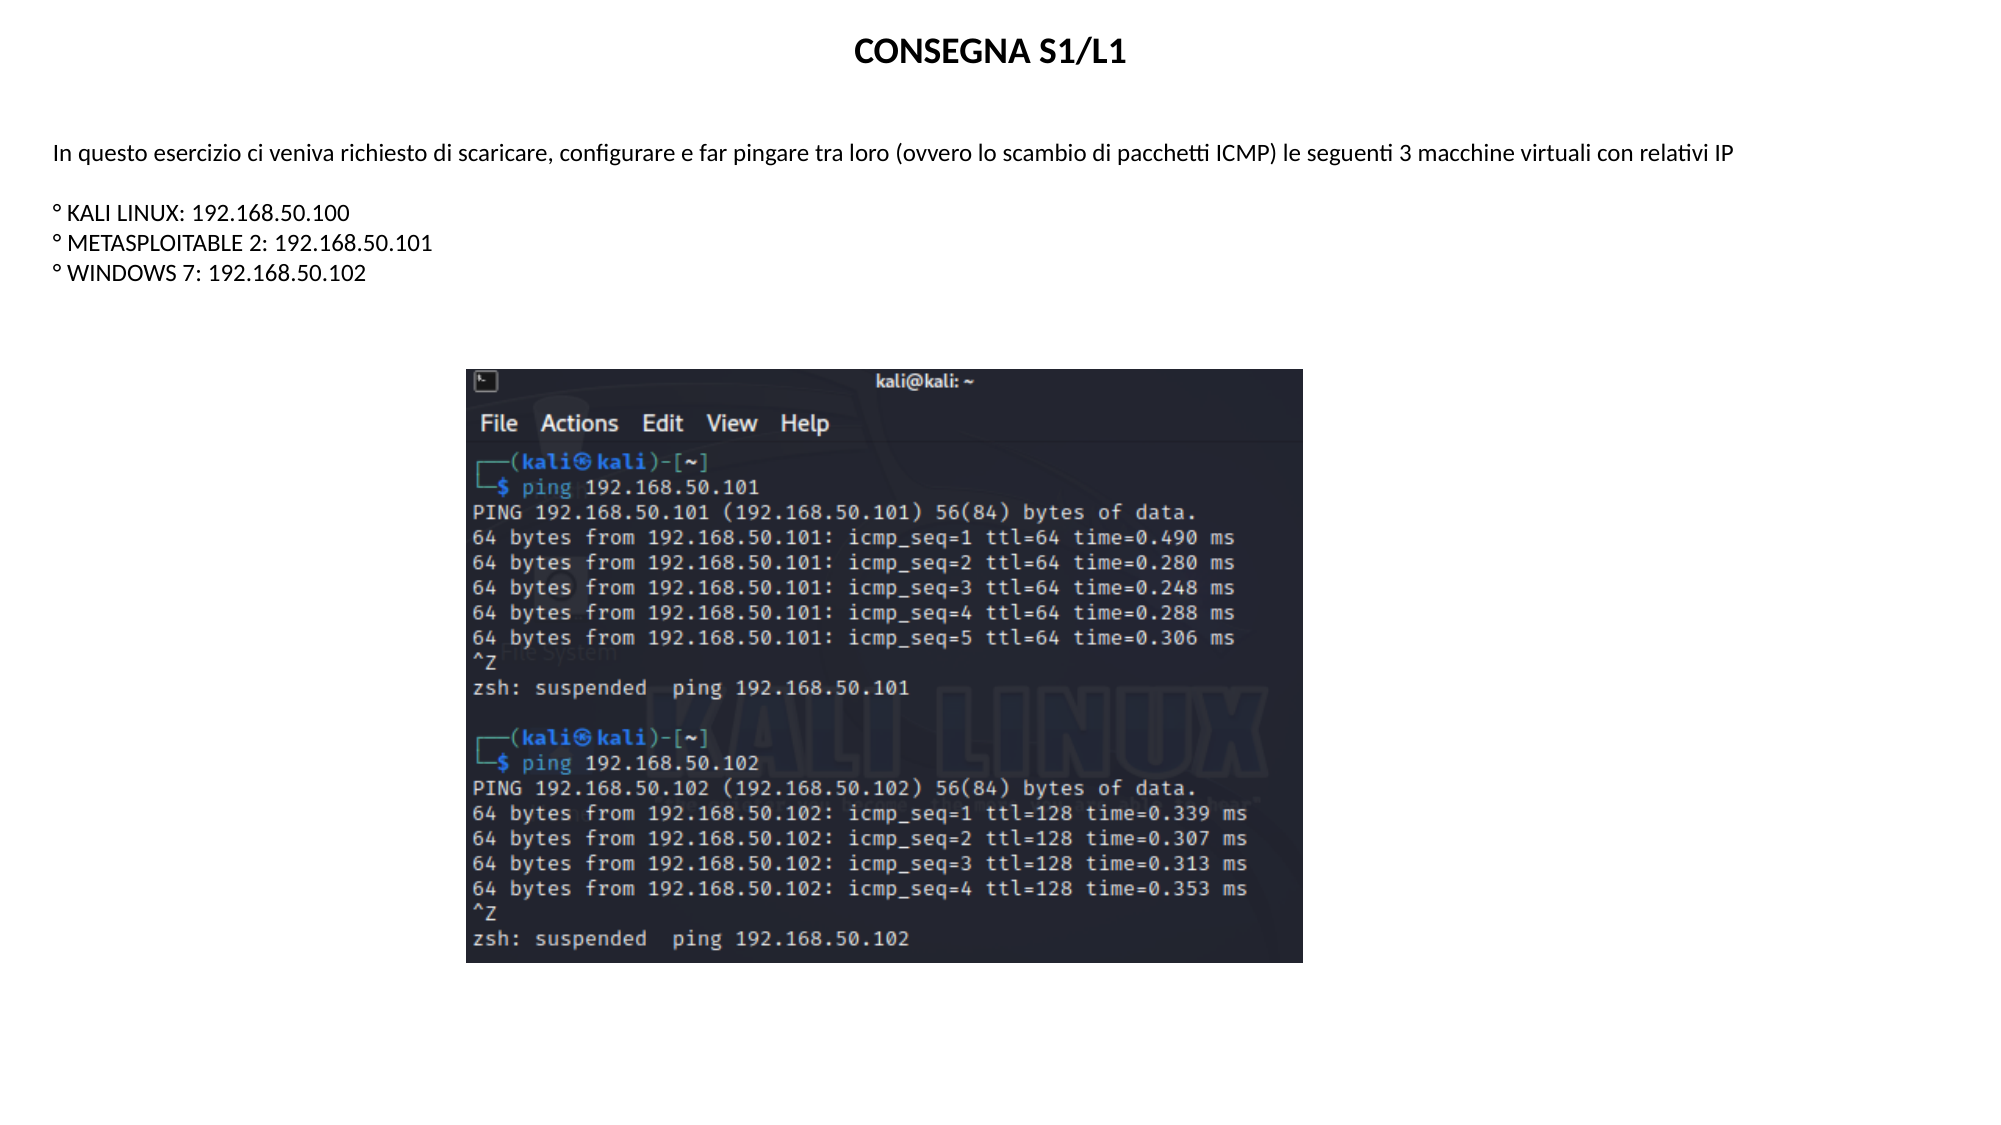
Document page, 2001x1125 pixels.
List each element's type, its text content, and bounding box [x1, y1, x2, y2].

picture [466, 369, 1303, 963]
text_box CONSEGNA S1/L1 [0, 19, 1982, 79]
text_box In questo esercizio ci veniva richiesto di scaricare, configurare e far pingare tra loro (ovvero lo scambio di pacchetti ICMP) le seguenti 3 macchine virtuali con relativi IP ° KALI LINUX: 192.168.50.100 ° METASPLOITABLE 2: 192.168.50.101 ° WINDOWS 7: 192.168.50.102 [38, 129, 1930, 294]
